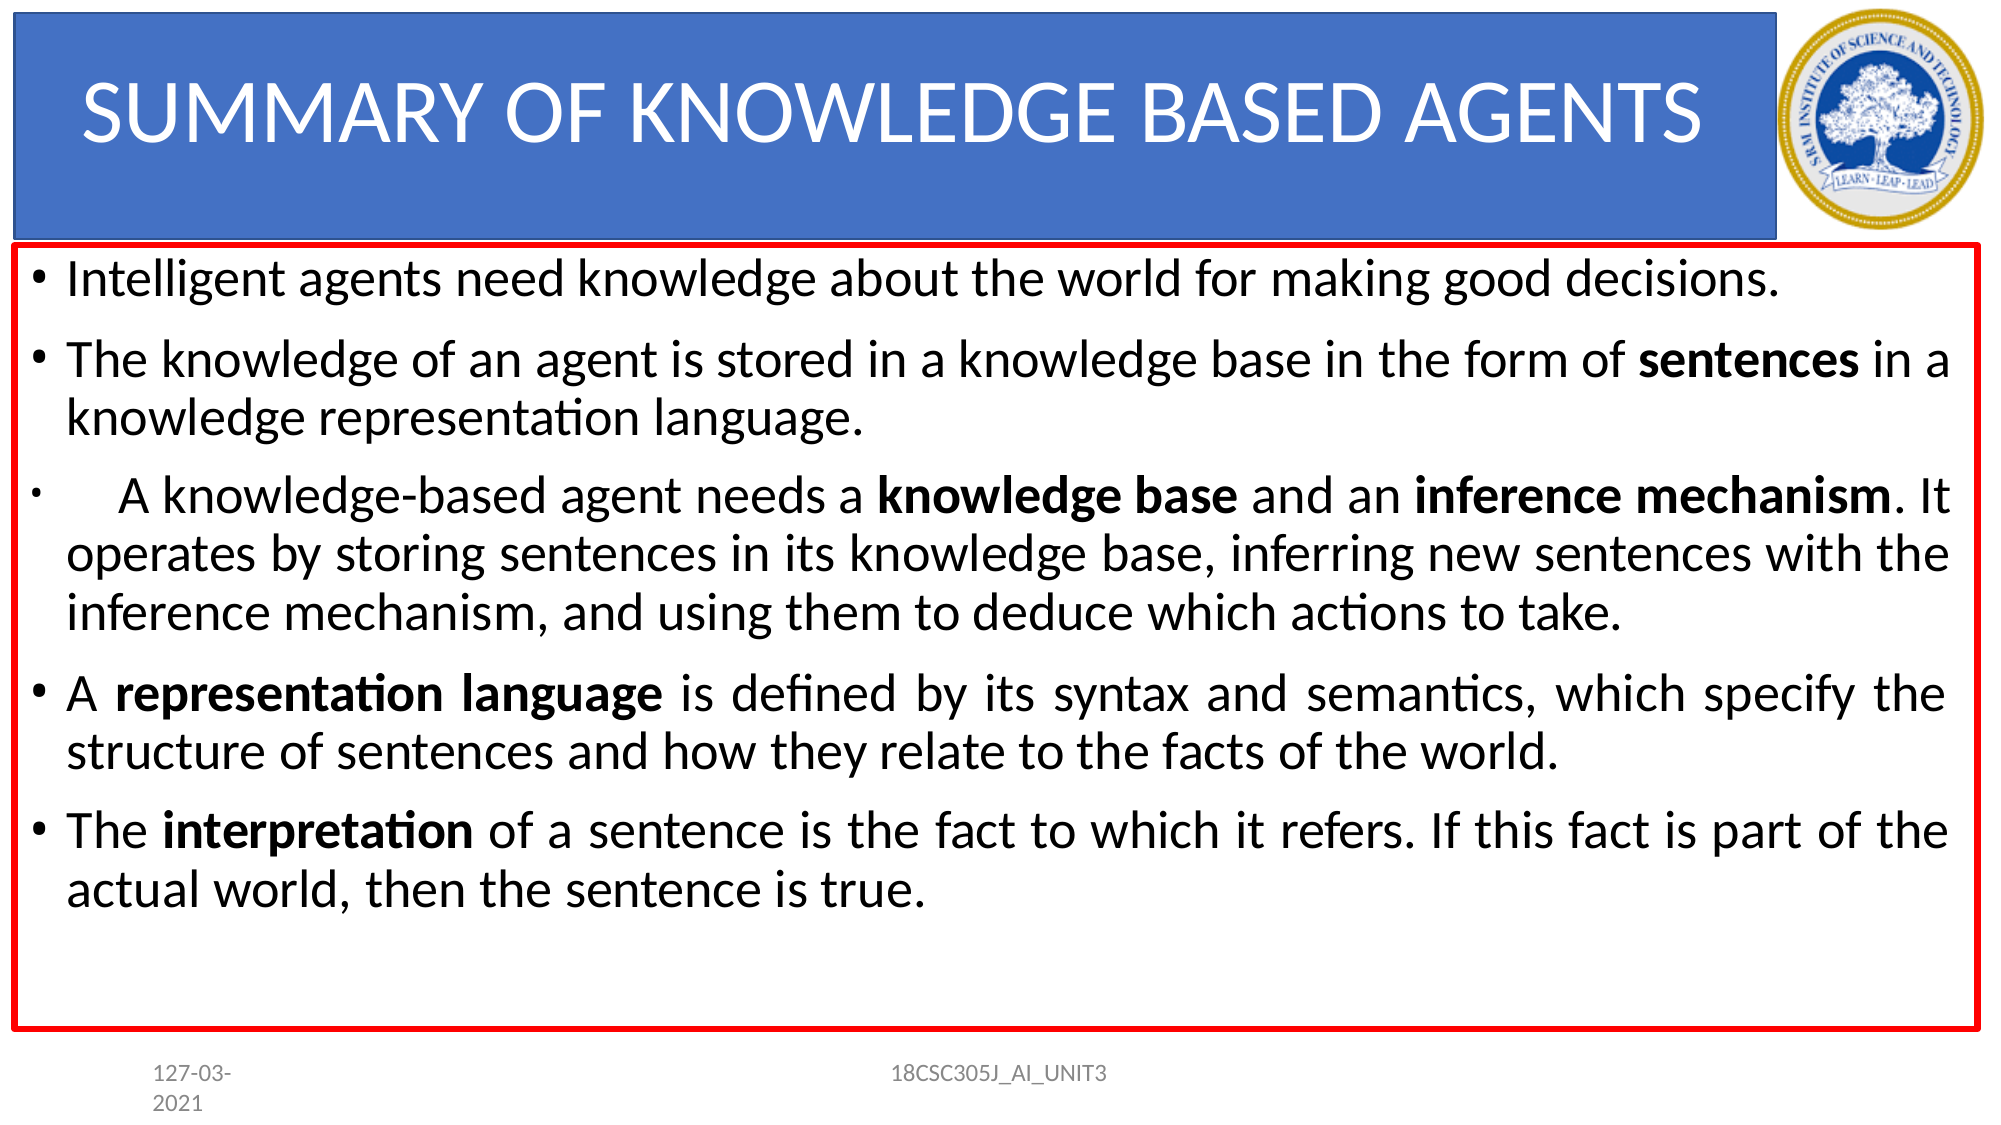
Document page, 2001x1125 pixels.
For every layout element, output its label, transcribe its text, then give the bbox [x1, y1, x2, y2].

text_box [14, 245, 1978, 1030]
text_box 127-03-2021 [150, 1054, 273, 1117]
picture [1775, 7, 1986, 232]
title SUMMARY OF KNOWLEDGE BASED AGENTS [14, 12, 1770, 240]
text_box 18CSC305J_AI_UNIT3 [888, 1054, 1112, 1087]
text_box Intelligent agents need knowledge about the world for making good decisions. The knowledge of an agent is stored in a knowledge base in the form of sentences in a knowledge representation language. A knowledge-based agent needs a knowledge base and an inference mechanism. It operates by storing sentences in its knowledge base, inferring new sentences with the inference mechanism, and using them to deduce which actions to take. A representation language is defined by its syntax and semantics, which specify the structure of sentences and how they relate to the facts of the world. The interpretation of a sentence is the fact to which it refers. If this fact is part of the actual world, then the sentence is true. [27, 226, 1965, 919]
